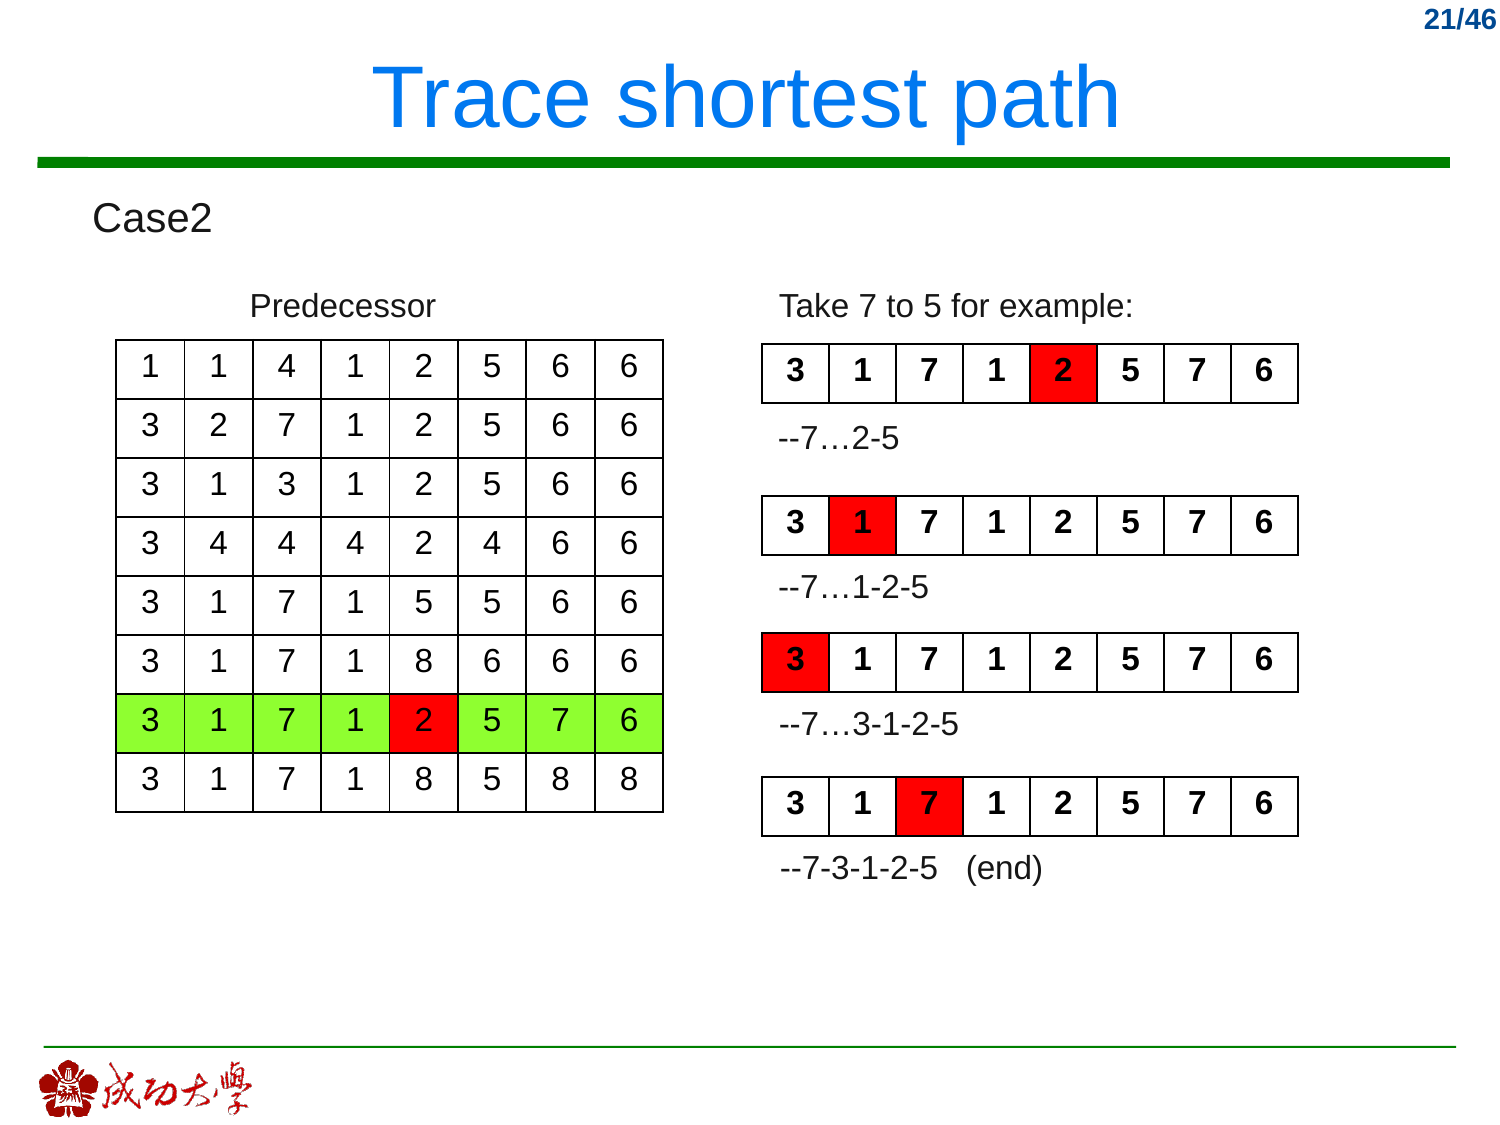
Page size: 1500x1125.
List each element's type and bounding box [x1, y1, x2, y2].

table_header [830, 634, 895, 691]
text_box [764, 277, 1150, 332]
table_header [1031, 497, 1096, 554]
table_header [964, 345, 1029, 402]
table_cell [185, 754, 252, 811]
table_cell [459, 636, 525, 693]
table_header [1098, 497, 1163, 554]
table_cell [322, 754, 389, 811]
table_cell [117, 754, 184, 811]
table_header [897, 634, 962, 691]
table_header [322, 341, 389, 398]
table_header [1232, 778, 1297, 835]
table_header [763, 634, 828, 691]
text_box [763, 557, 945, 613]
table_cell [322, 636, 389, 693]
table_cell [254, 459, 320, 516]
table_header [763, 345, 828, 402]
table_cell [390, 518, 457, 575]
text_box [77, 183, 229, 249]
table_cell [390, 754, 457, 811]
table_header [964, 497, 1029, 554]
table_header [1165, 634, 1230, 691]
text_box [763, 409, 915, 464]
table_cell [185, 636, 252, 693]
table_cell [322, 695, 389, 752]
table_header [830, 778, 895, 835]
table_cell [596, 459, 662, 516]
table_cell [117, 400, 184, 457]
table_header [390, 341, 457, 398]
table_header [1165, 778, 1230, 835]
table_cell [527, 577, 594, 634]
table_header [117, 341, 184, 398]
table_header [1031, 778, 1096, 835]
table_cell [596, 695, 662, 752]
text_box [12, 12, 1483, 173]
table_cell [596, 754, 662, 811]
table_cell [117, 459, 184, 516]
table_header [830, 345, 895, 402]
table_cell [459, 754, 525, 811]
table_cell [185, 695, 252, 752]
table_header [830, 497, 895, 554]
table_cell [254, 695, 320, 752]
table_header [185, 341, 252, 398]
table_header [1031, 345, 1096, 402]
table_cell [185, 518, 252, 575]
text_box [764, 694, 1012, 750]
table_cell [254, 636, 320, 693]
table_header [459, 341, 525, 398]
table_cell [459, 400, 525, 457]
table_header [897, 345, 962, 402]
table_cell [117, 636, 184, 693]
table_cell [254, 754, 320, 811]
table_header [254, 341, 320, 398]
text_box [764, 838, 1096, 894]
table_cell [254, 518, 320, 575]
table_header [1098, 634, 1163, 691]
table_cell [527, 459, 594, 516]
table_cell [185, 577, 252, 634]
table_header [596, 341, 662, 398]
table_cell [459, 695, 525, 752]
table_cell [527, 400, 594, 457]
table_header [897, 778, 962, 835]
table_cell [527, 636, 594, 693]
table_cell [117, 577, 184, 634]
table_cell [390, 577, 457, 634]
table_header [1232, 634, 1297, 691]
table_header [1165, 345, 1230, 402]
table_header [1165, 497, 1230, 554]
table_cell [322, 577, 389, 634]
table_cell [459, 518, 525, 575]
table_cell [390, 459, 457, 516]
table_header [964, 778, 1029, 835]
table_header [763, 778, 828, 835]
table_cell [117, 518, 184, 575]
table_cell [596, 636, 662, 693]
table_header [1031, 634, 1096, 691]
table_header [1098, 778, 1163, 835]
table_cell [459, 459, 525, 516]
table_header [763, 497, 828, 554]
table_header [964, 634, 1029, 691]
table_cell [254, 577, 320, 634]
table_header [897, 497, 962, 554]
table_cell [596, 518, 662, 575]
table_cell [596, 577, 662, 634]
table_header [1098, 345, 1163, 402]
table_header [1232, 497, 1297, 554]
table_header [1232, 345, 1297, 402]
table_cell [390, 400, 457, 457]
table_cell [390, 636, 457, 693]
table_cell [322, 400, 389, 457]
table_header [527, 341, 594, 398]
text_box [234, 277, 452, 332]
table_cell [185, 459, 252, 516]
table_cell [322, 518, 389, 575]
picture [35, 1058, 254, 1118]
table_cell [527, 518, 594, 575]
table_cell [254, 400, 320, 457]
table_cell [459, 577, 525, 634]
table_cell [185, 400, 252, 457]
table_cell [527, 695, 594, 752]
table_cell [117, 695, 184, 752]
table_cell [596, 400, 662, 457]
table_cell [527, 754, 594, 811]
table_cell [390, 695, 457, 752]
table_cell [322, 459, 389, 516]
